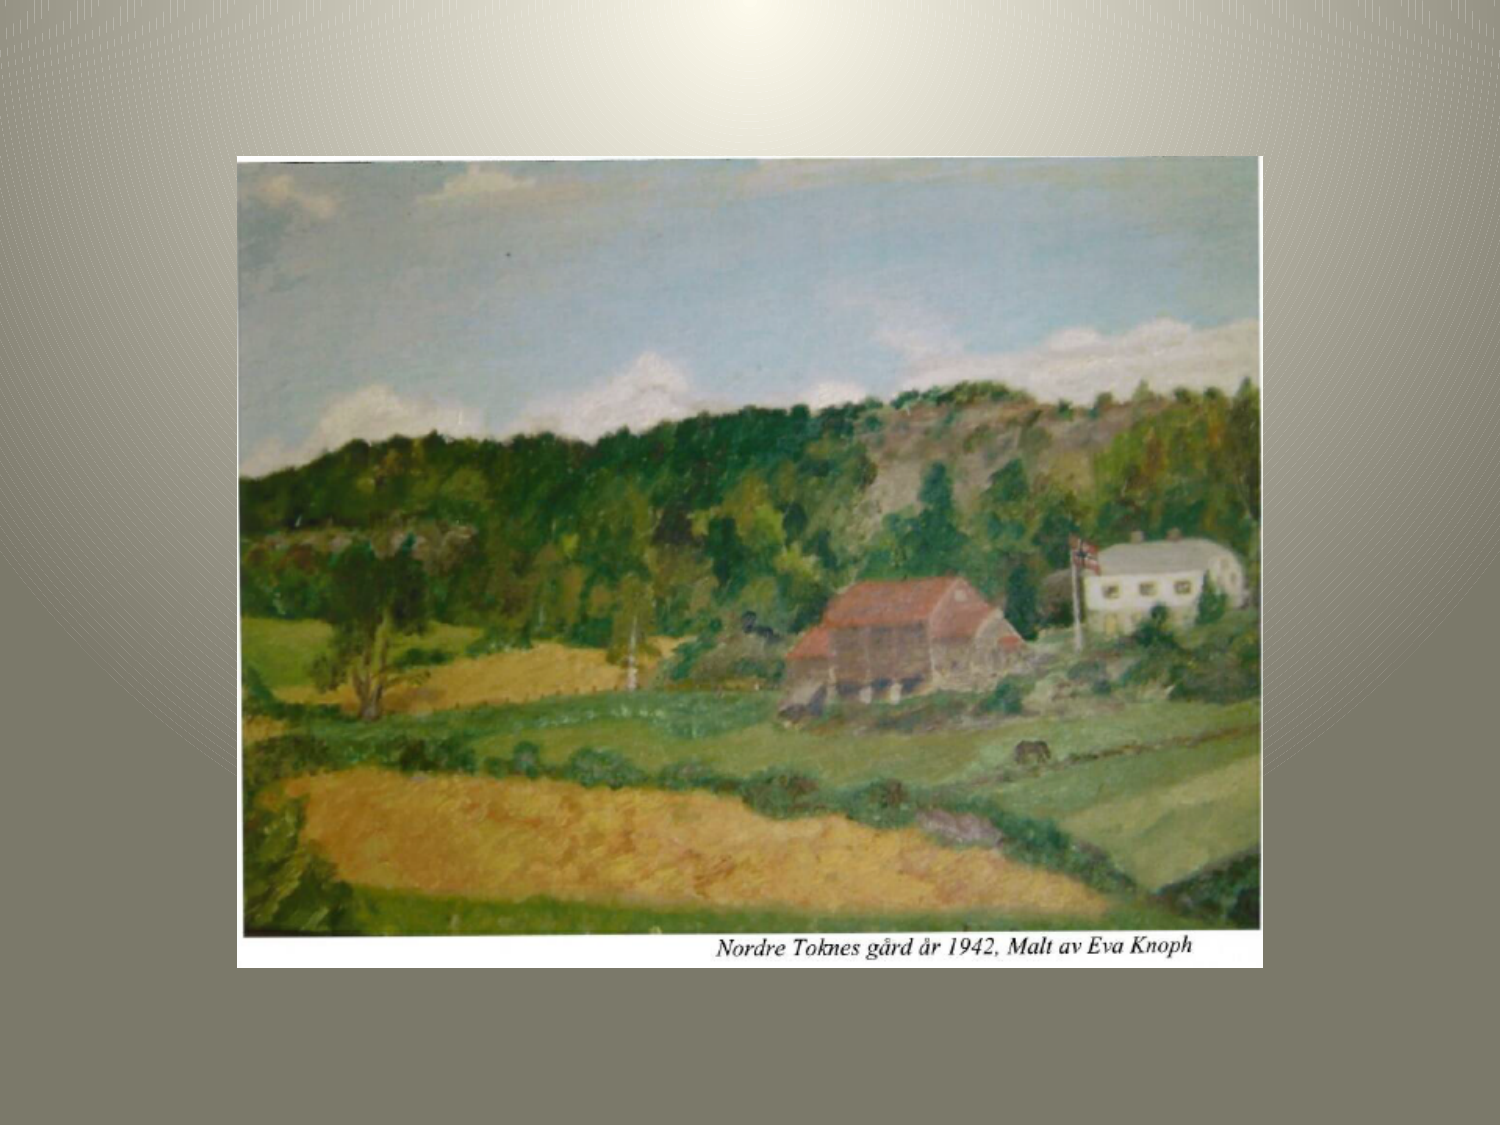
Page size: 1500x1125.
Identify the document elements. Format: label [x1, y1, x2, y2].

picture [237, 156, 1263, 969]
